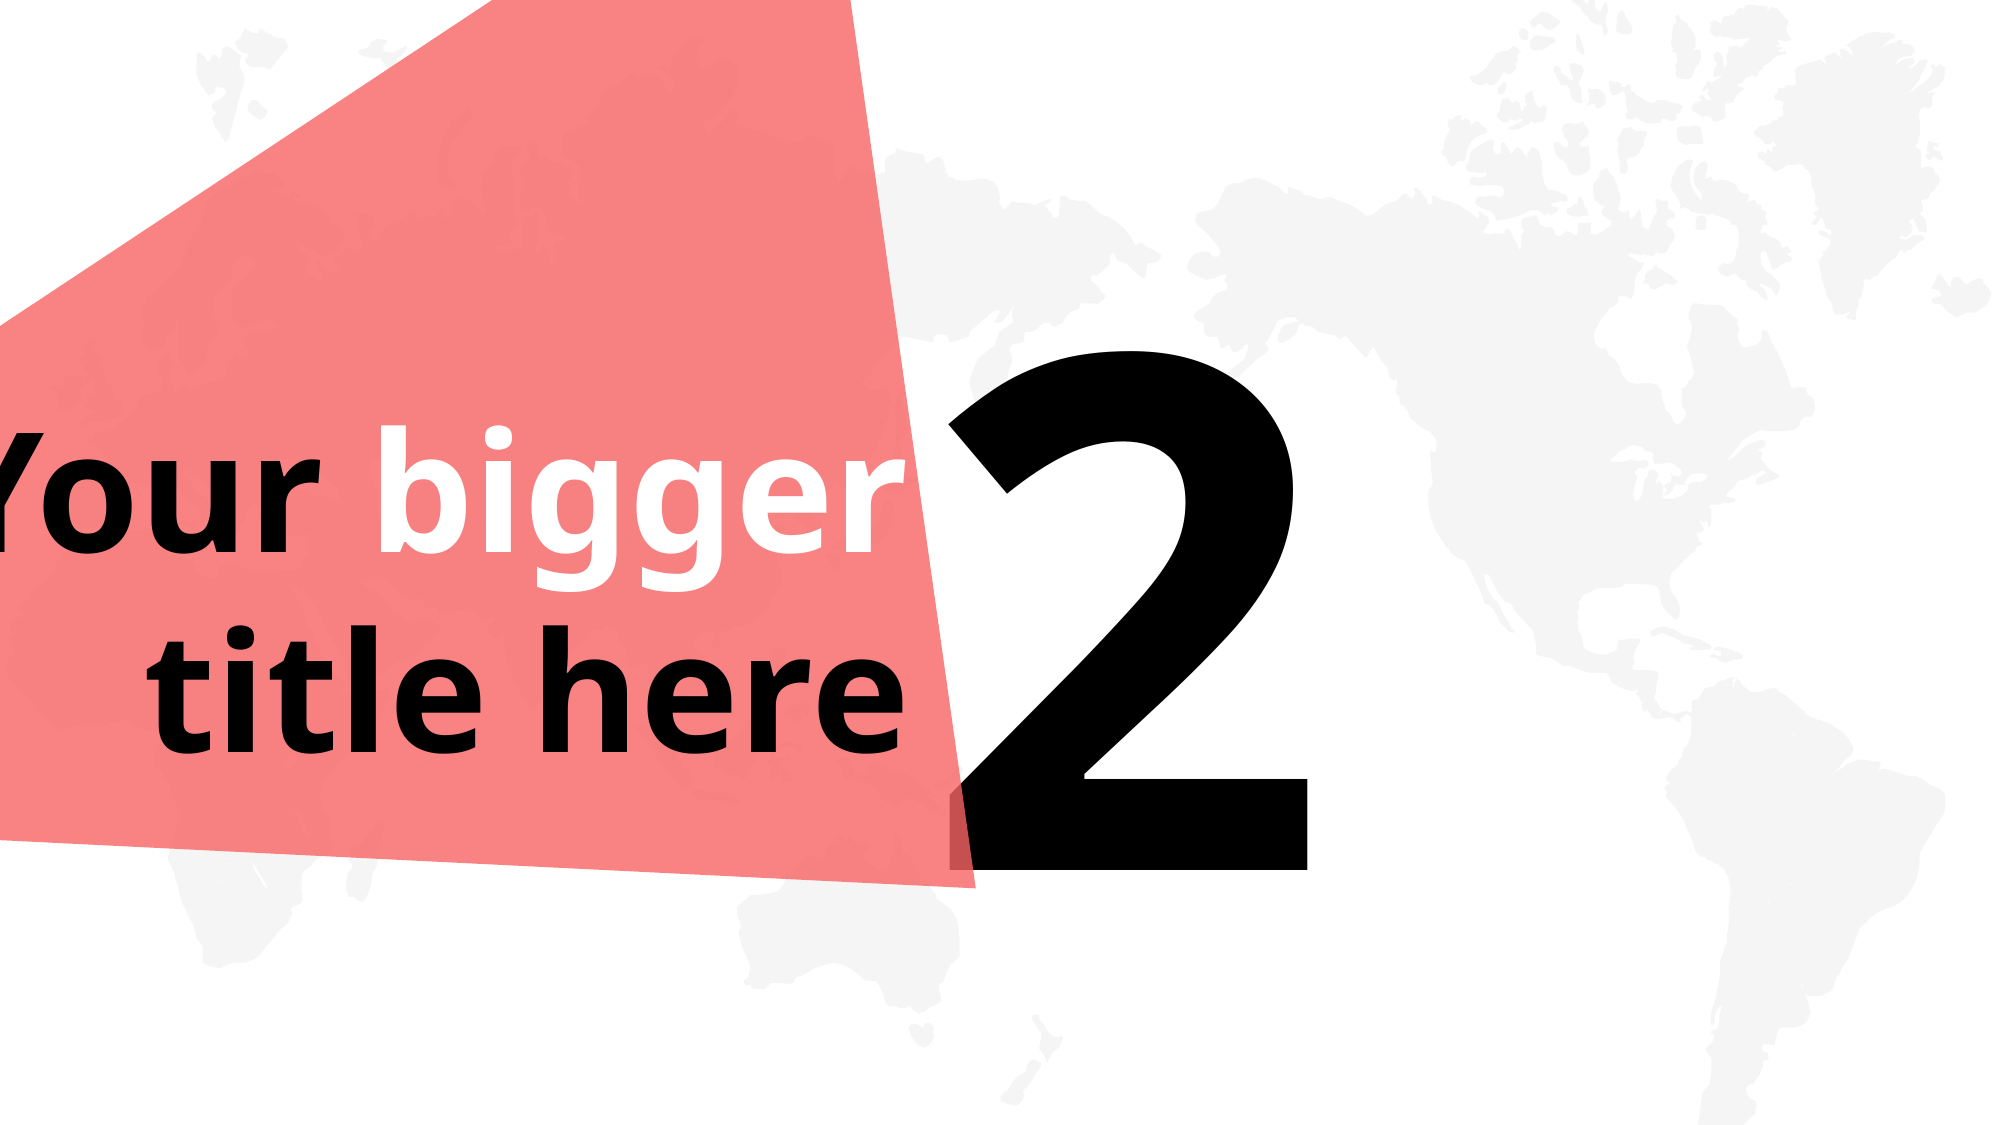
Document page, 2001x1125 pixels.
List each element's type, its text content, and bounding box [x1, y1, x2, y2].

text_box [0, 0, 905, 378]
text_box 2 [906, 145, 1346, 1021]
text_box [0, 521, 977, 890]
text_box Your bigger title here [0, 378, 925, 793]
